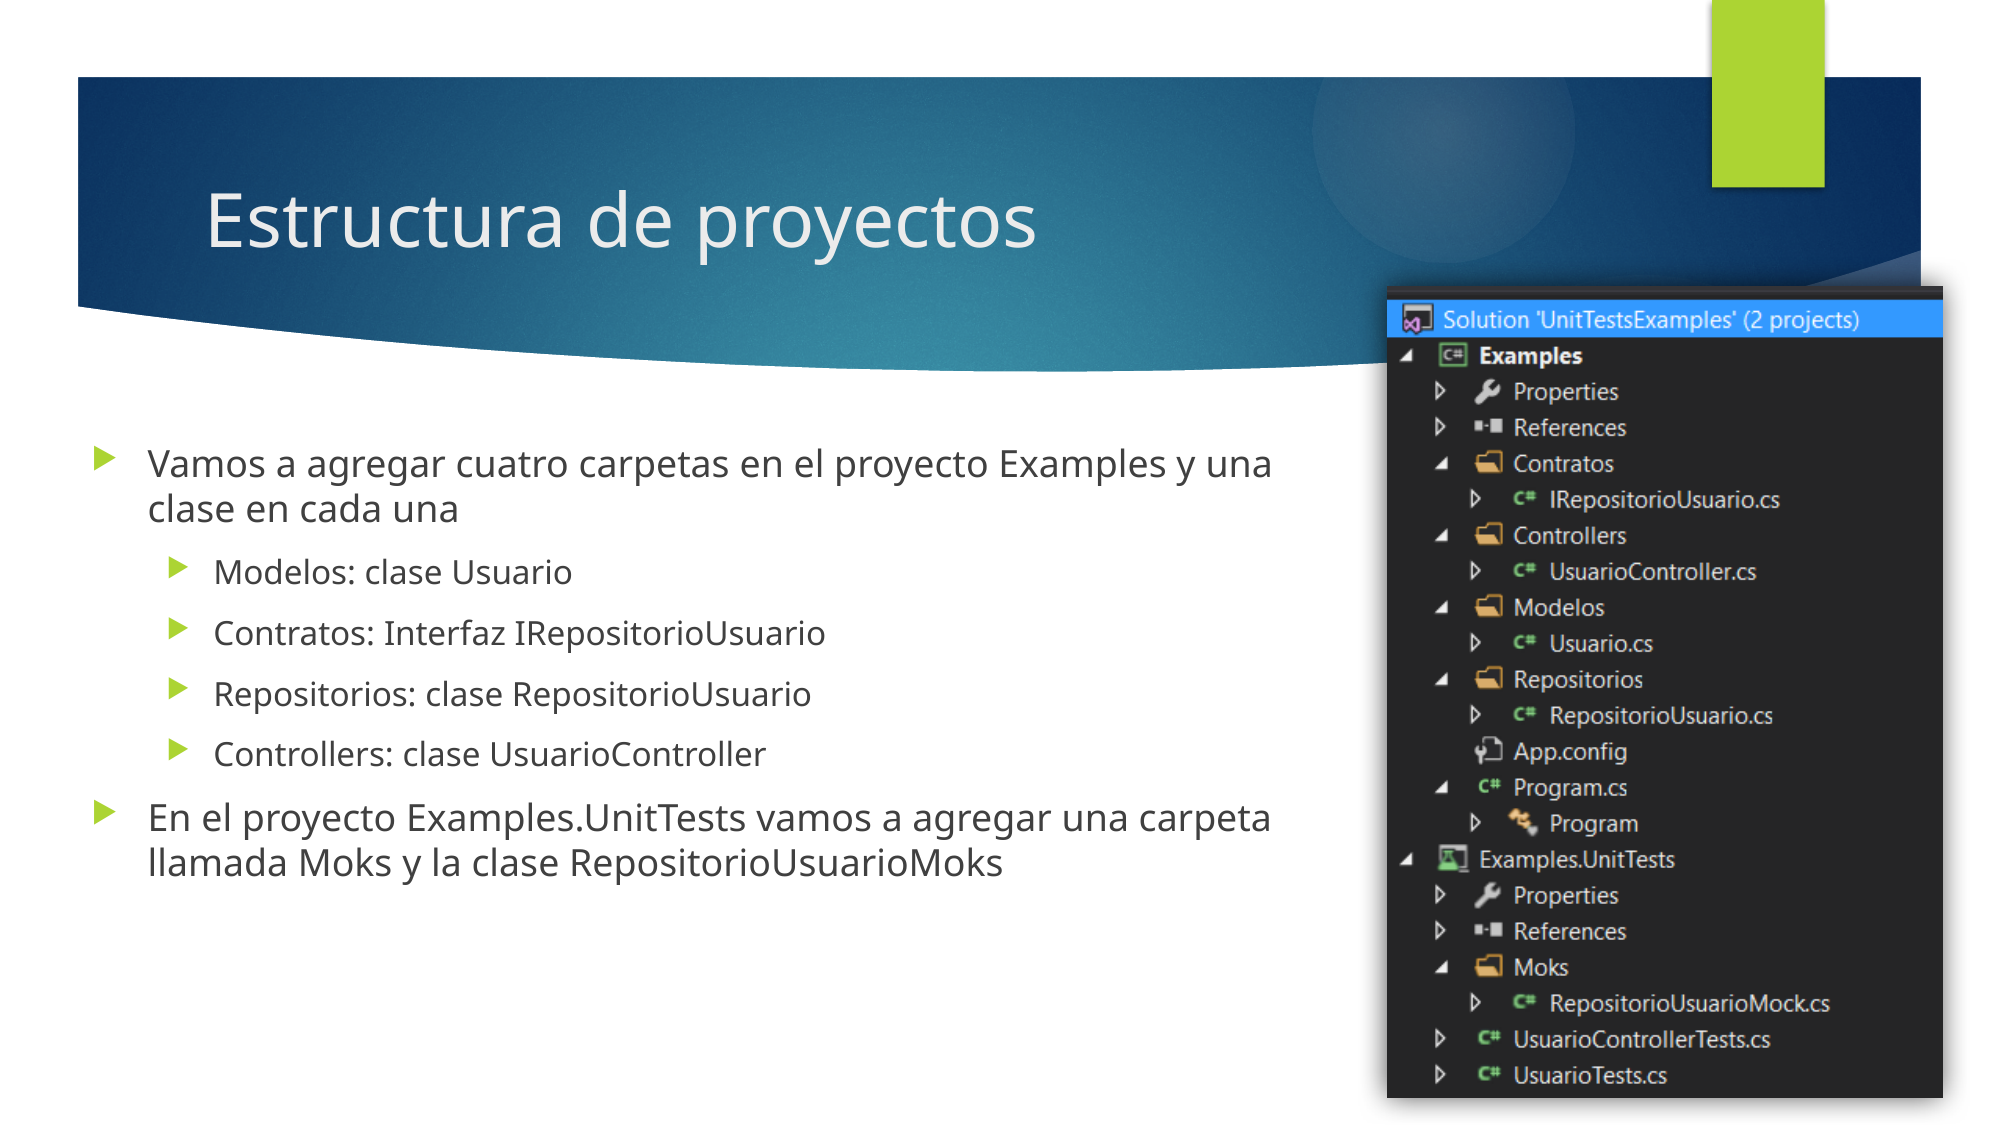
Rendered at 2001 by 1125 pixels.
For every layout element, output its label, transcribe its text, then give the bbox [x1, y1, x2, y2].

title Estructura de proyectos [189, 159, 1627, 276]
picture [1387, 286, 1943, 1099]
list Vamos a agregar cuatro carpetas en el proyecto Examples y una clase en cada una Modelos: clase Usuario Contratos: Interfaz IRepositorioUsuario Repositorios: clase RepositorioUsuario Controllers: clase UsuarioController En el proyecto Examples.UnitTests vamos a agregar una carpeta llamada Moks y la clase RepositorioUsuarioMoks [76, 432, 1321, 1065]
